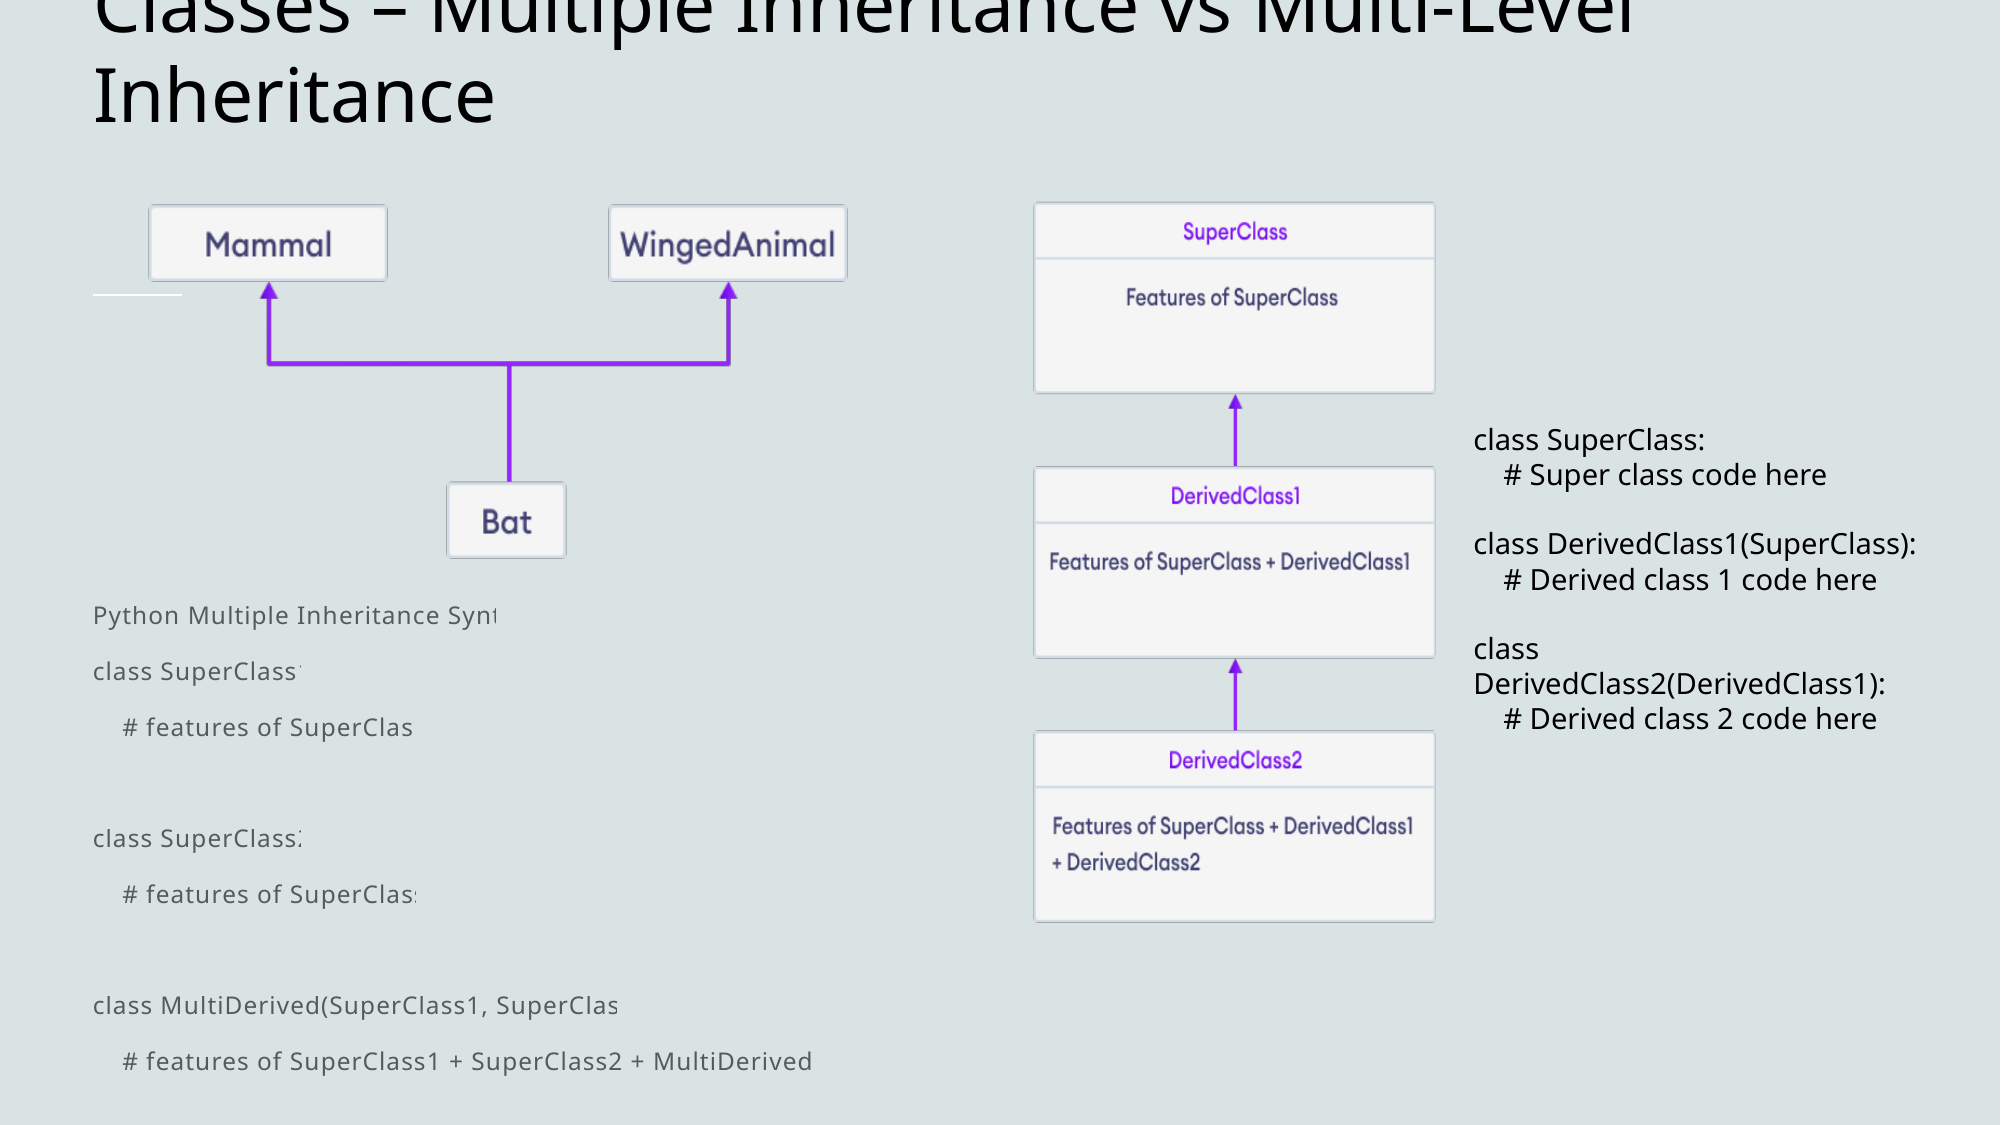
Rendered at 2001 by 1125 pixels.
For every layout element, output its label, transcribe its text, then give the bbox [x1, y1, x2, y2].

text_box class SuperClass: # Super class code here class DerivedClass1(SuperClass): # Derived class 1 code here class DerivedClass2(DerivedClass1): # Derived class 2 code here [1583, 413, 1961, 743]
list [875, 170, 1583, 955]
title Classes – Multiple Inheritance vs Multi-Level Inheritance [93, 37, 1915, 146]
list Python Multiple Inheritance Syntax class SuperClass1: # features of SuperClass1 class SuperClass2: # features of SuperClass2 class MultiDerived(SuperClass1, SuperClass2): # features of SuperClass1 + SuperClass2 + MultiDerived class [93, 585, 957, 1088]
picture [38, 180, 875, 585]
